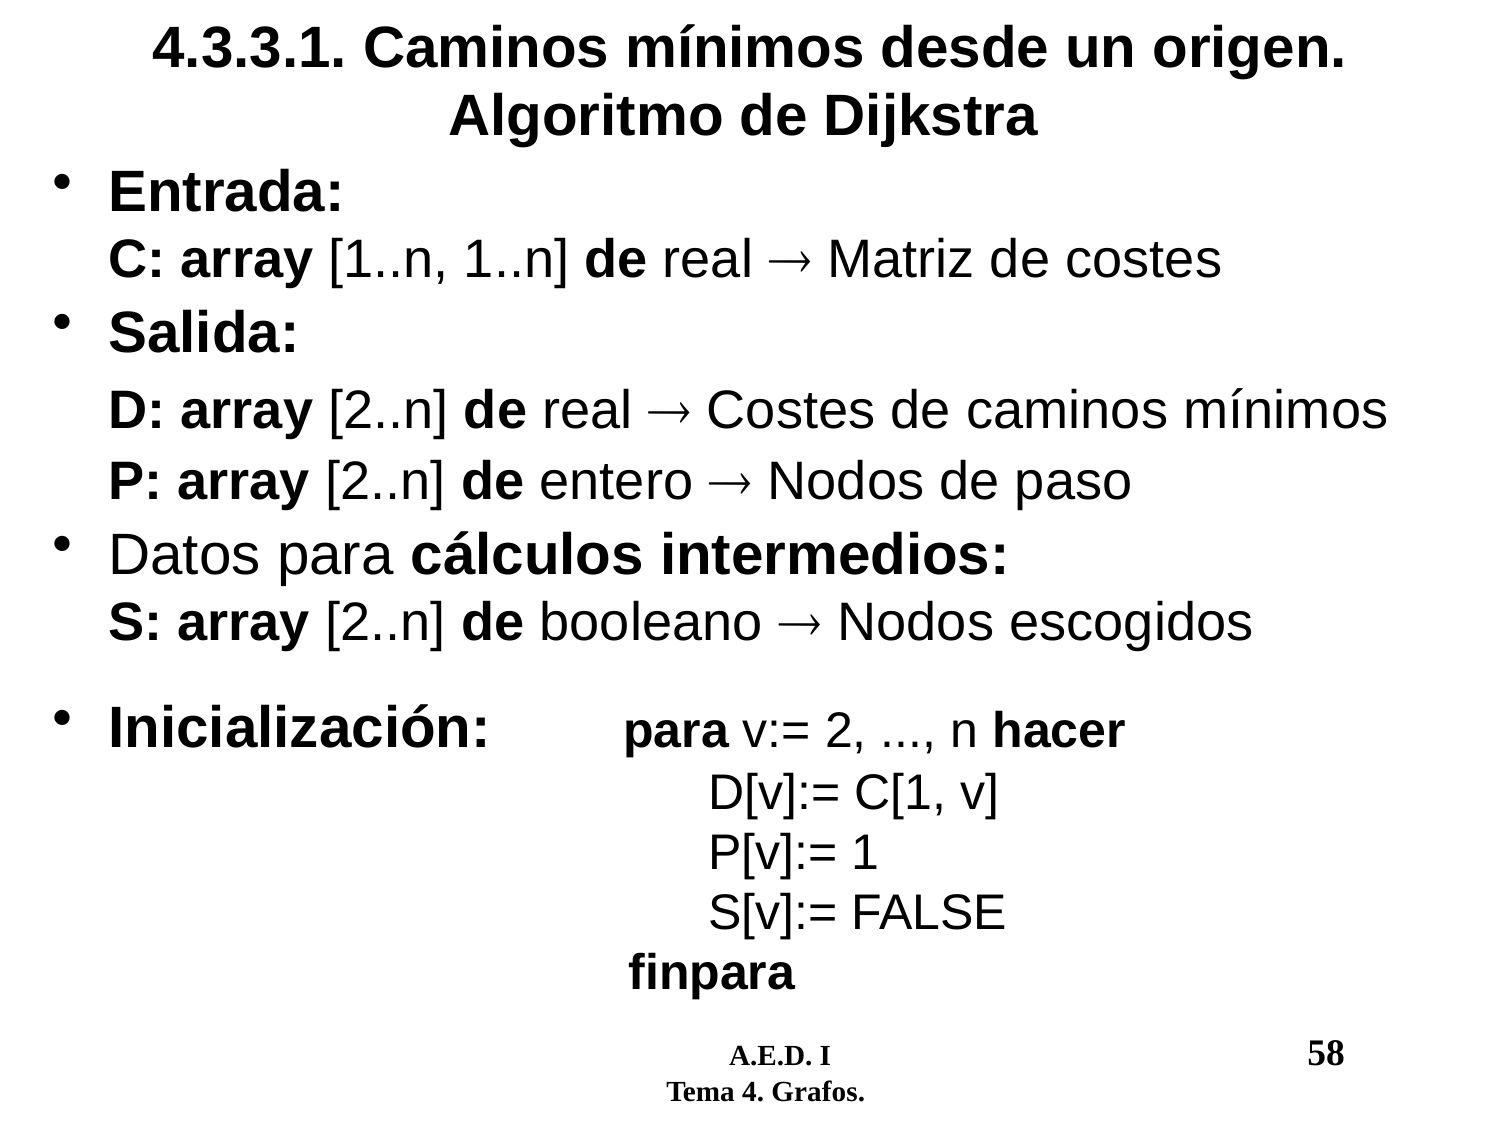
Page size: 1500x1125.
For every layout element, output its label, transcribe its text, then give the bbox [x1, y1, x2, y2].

title 4.3.3.1. Caminos mínimos desde un origen. [50, 0, 1450, 70]
footer A.E.D. I 58 Tema 4. Grafos. [542, 1042, 1412, 1096]
list Algoritmo de Dijkstra Entrada: C: array [1..n, 1..n] de real  Matriz de costes Salida: D: array [2..n] de real  Costes de caminos mínimos P: array [2..n] de entero  Nodos de paso Datos para cálculos intermedios: S: array [2..n] de booleano  Nodos escogidos Inicialización: para v:= 2, ..., n hacer D[v]:= C[1, v] P[v]:= 1 S[v]:= FALSE finpara [37, 70, 1450, 1042]
